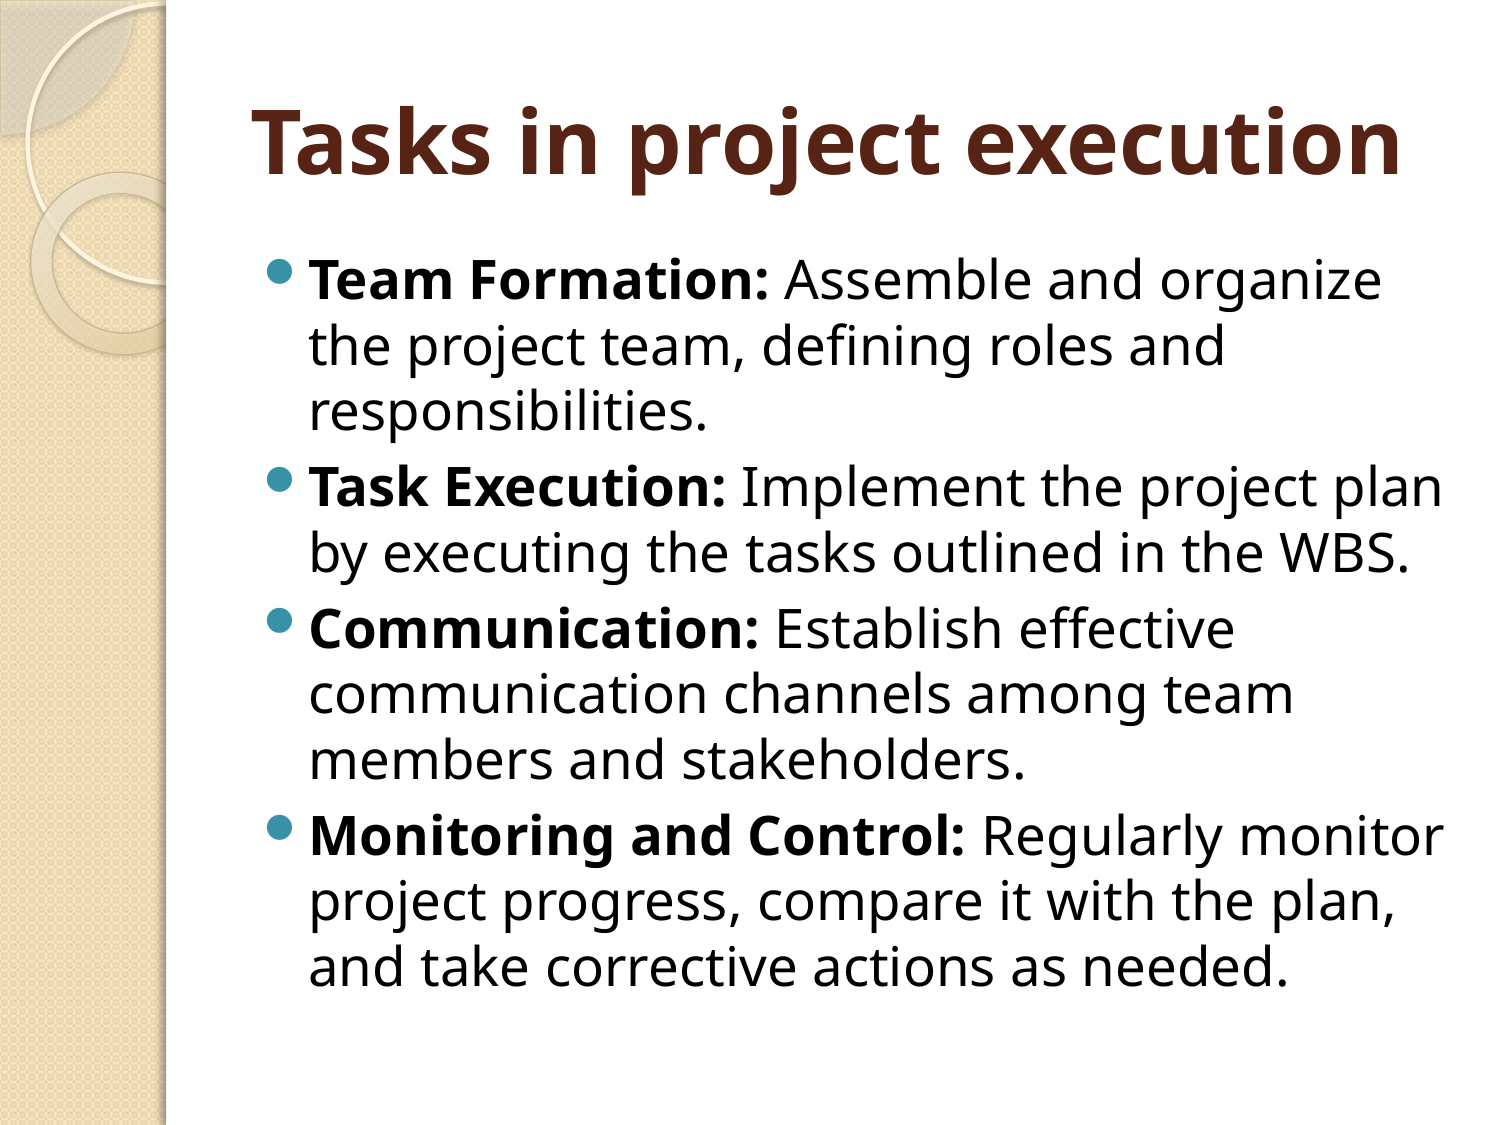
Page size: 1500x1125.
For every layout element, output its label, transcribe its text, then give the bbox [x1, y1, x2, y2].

list Team Formation: Assemble and organize the project team, defining roles and responsibilities. Task Execution: Implement the project plan by executing the tasks outlined in the WBS. Communication: Establish effective communication channels among team members and stakeholders. Monitoring and Control: Regularly monitor project progress, compare it with the plan, and take corrective actions as needed. [235, 237, 1466, 1025]
title Tasks in project execution [235, 45, 1466, 233]
